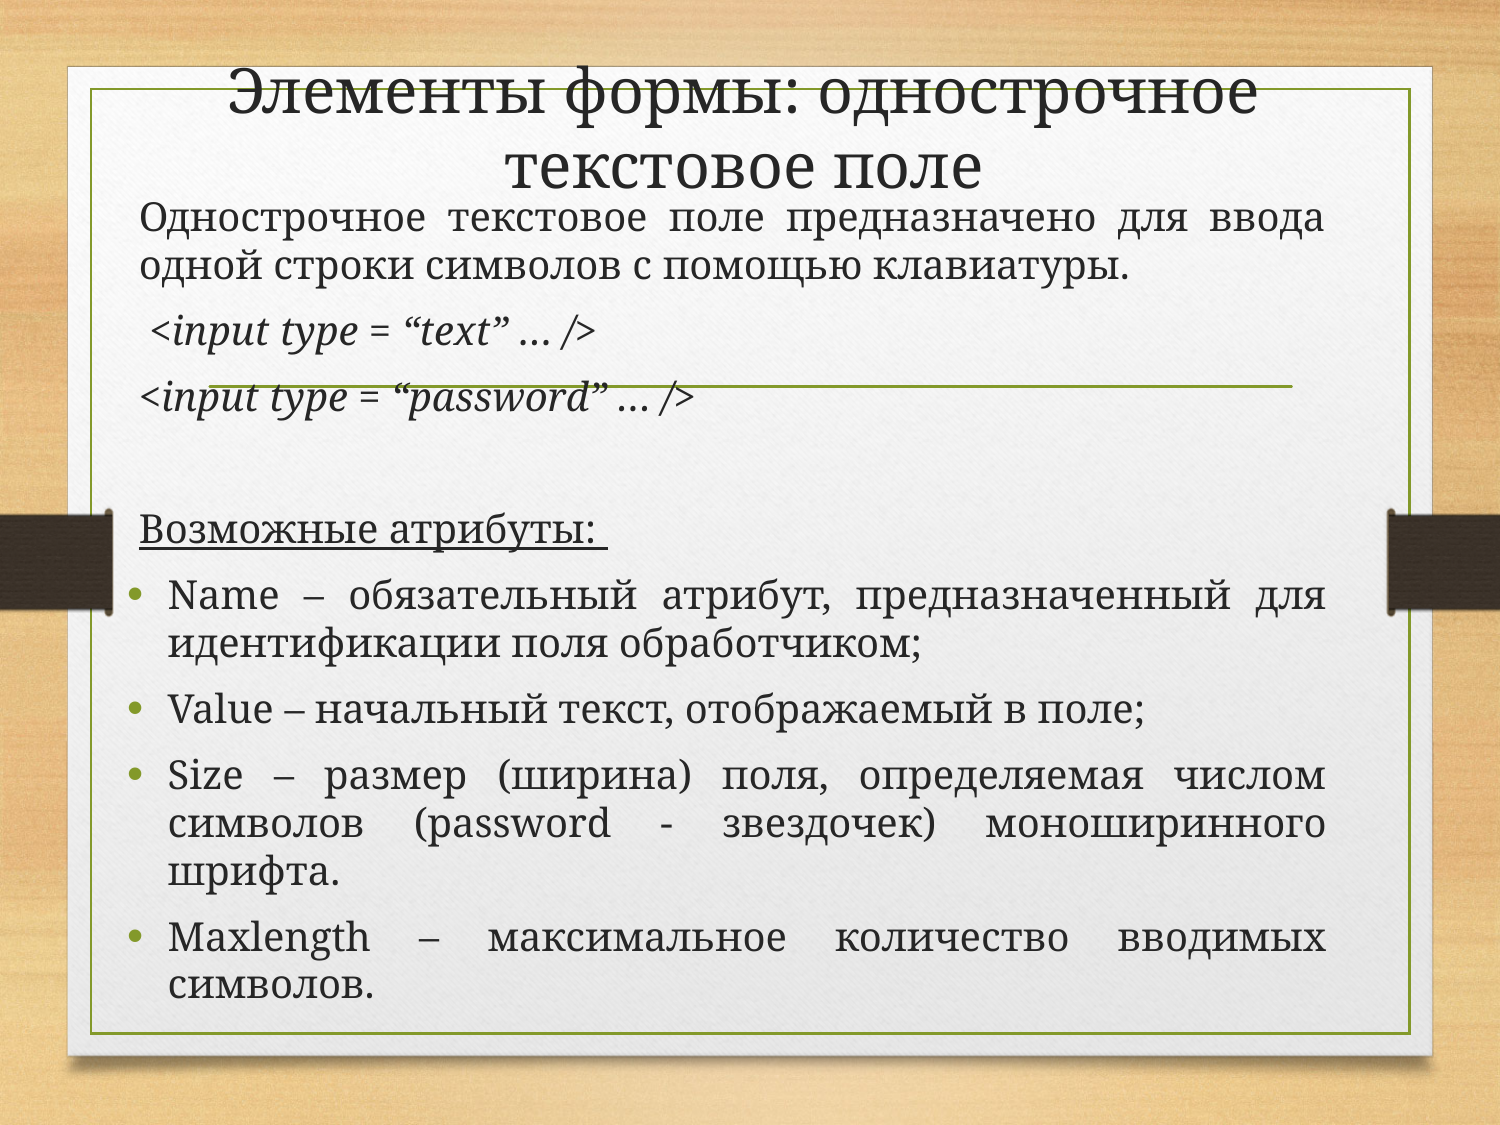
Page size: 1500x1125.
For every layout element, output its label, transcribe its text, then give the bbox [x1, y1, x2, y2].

title Элементы формы: однострочное текстовое поле [53, 19, 1436, 233]
list Однострочное текстовое поле предназначено для ввода одной строки символов с помощью клавиатуры. <input type = “text” … /> <input type = “password” … /> Возможные атрибуты: Name – обязательный атрибут, предназначенный для идентификации поля обработчиком; Value – начальный текст, отображаемый в поле; Size – размер (ширина) поля, определяемая числом символов (password - звездочек) моноширинного шрифта. Maxlength – максимальное количество вводимых символов. [112, 184, 1343, 1024]
picture [0, 0, 1500, 1125]
